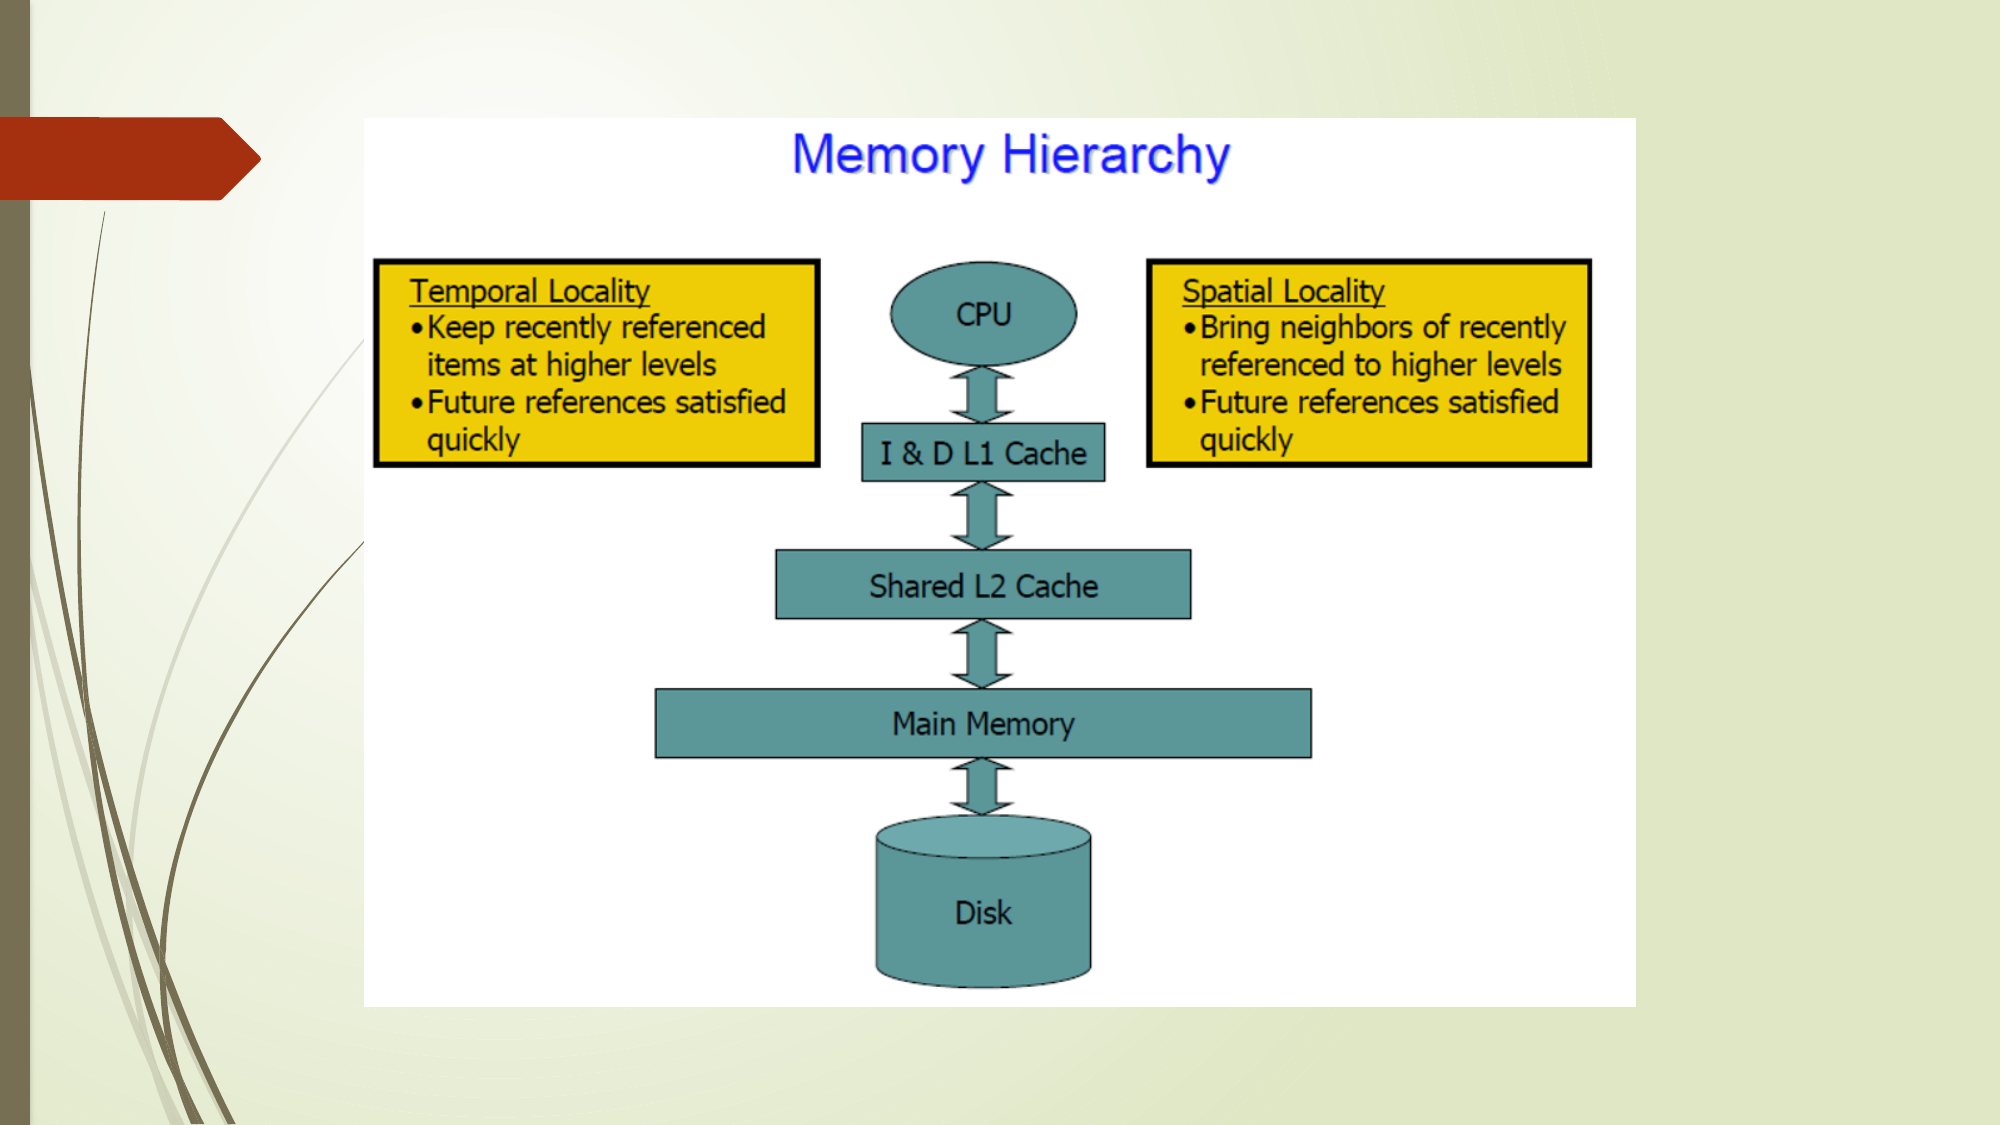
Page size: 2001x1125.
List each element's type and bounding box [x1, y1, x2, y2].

picture [364, 117, 1636, 1008]
